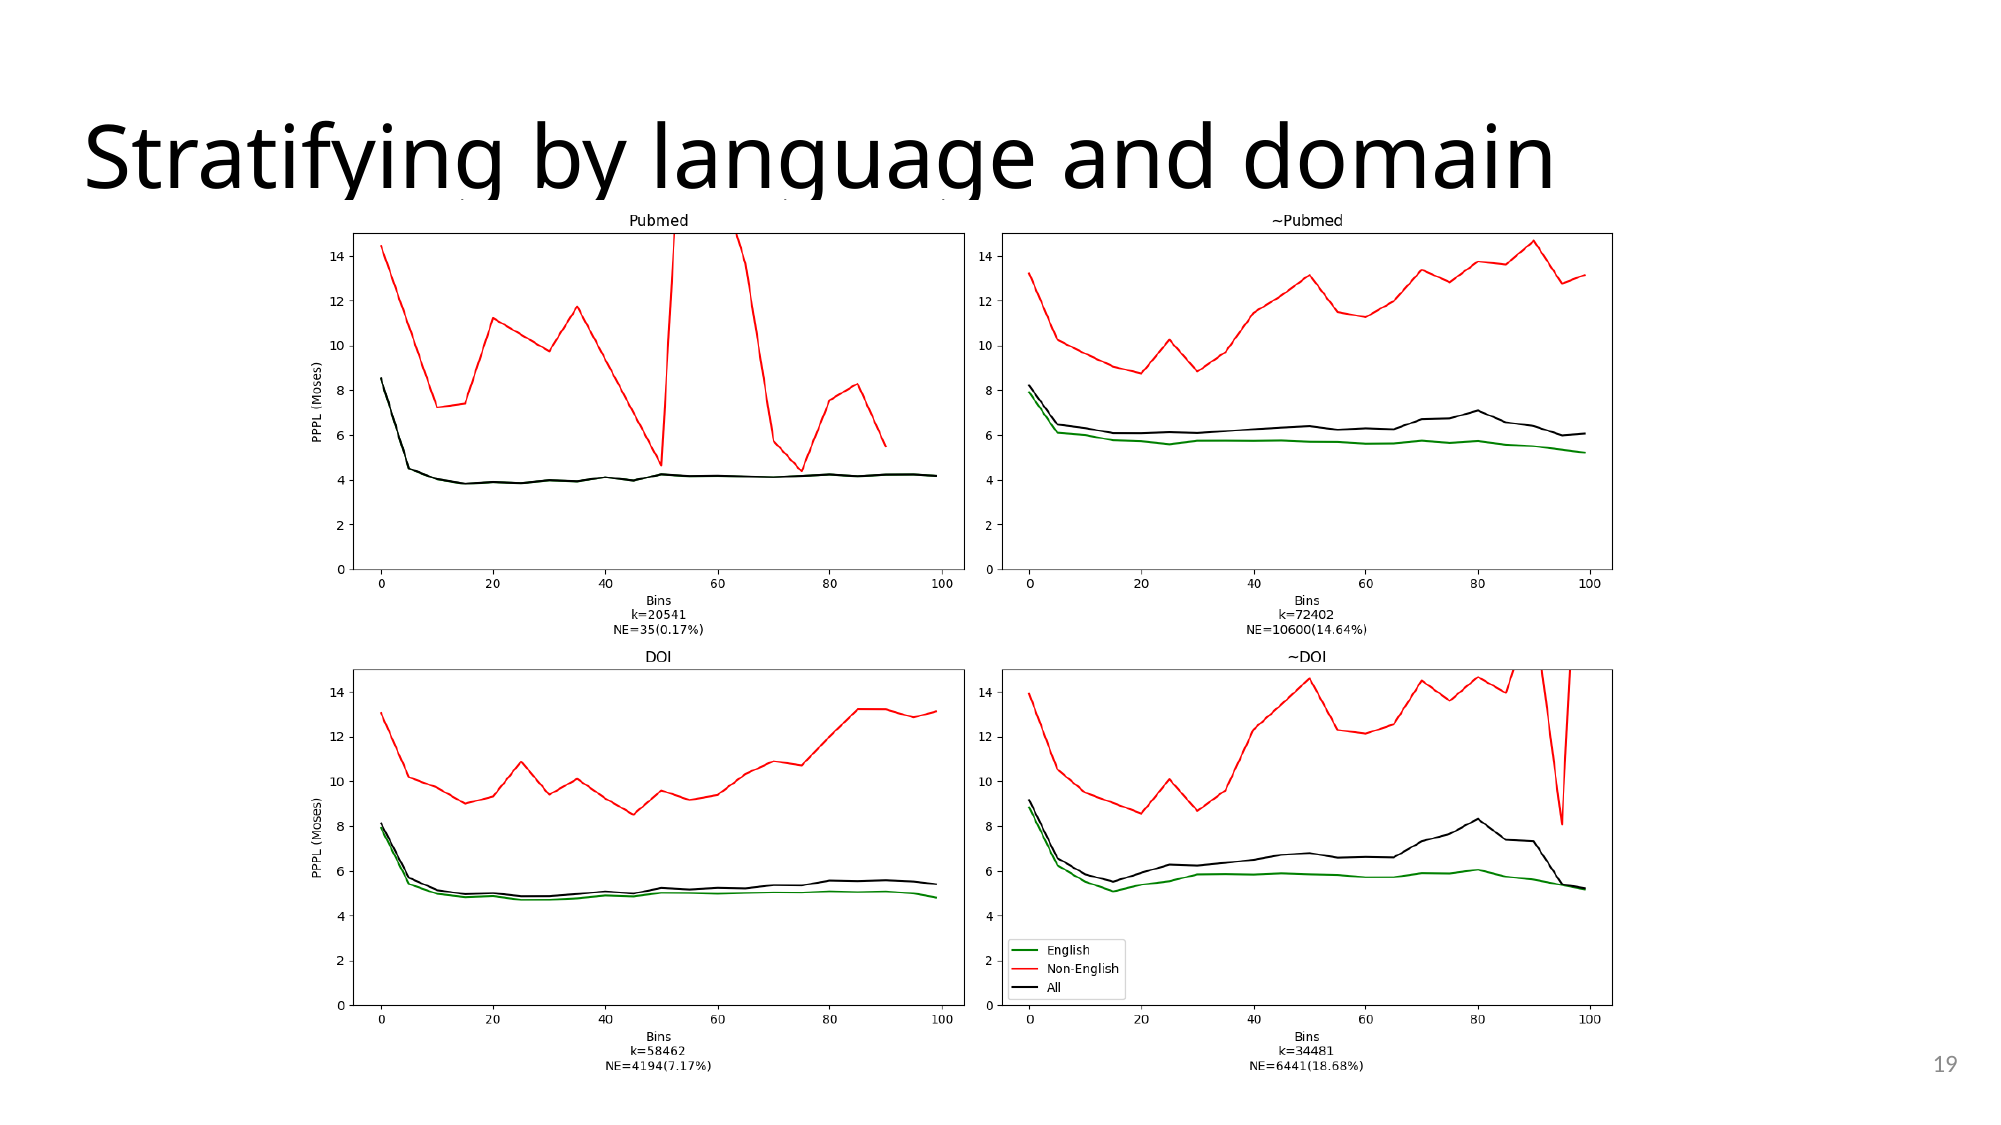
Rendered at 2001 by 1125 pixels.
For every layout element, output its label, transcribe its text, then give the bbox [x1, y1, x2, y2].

title Stratifying by language and domain [68, 97, 1932, 223]
picture [298, 200, 1625, 1086]
slide_number 19 [1853, 1019, 1974, 1106]
